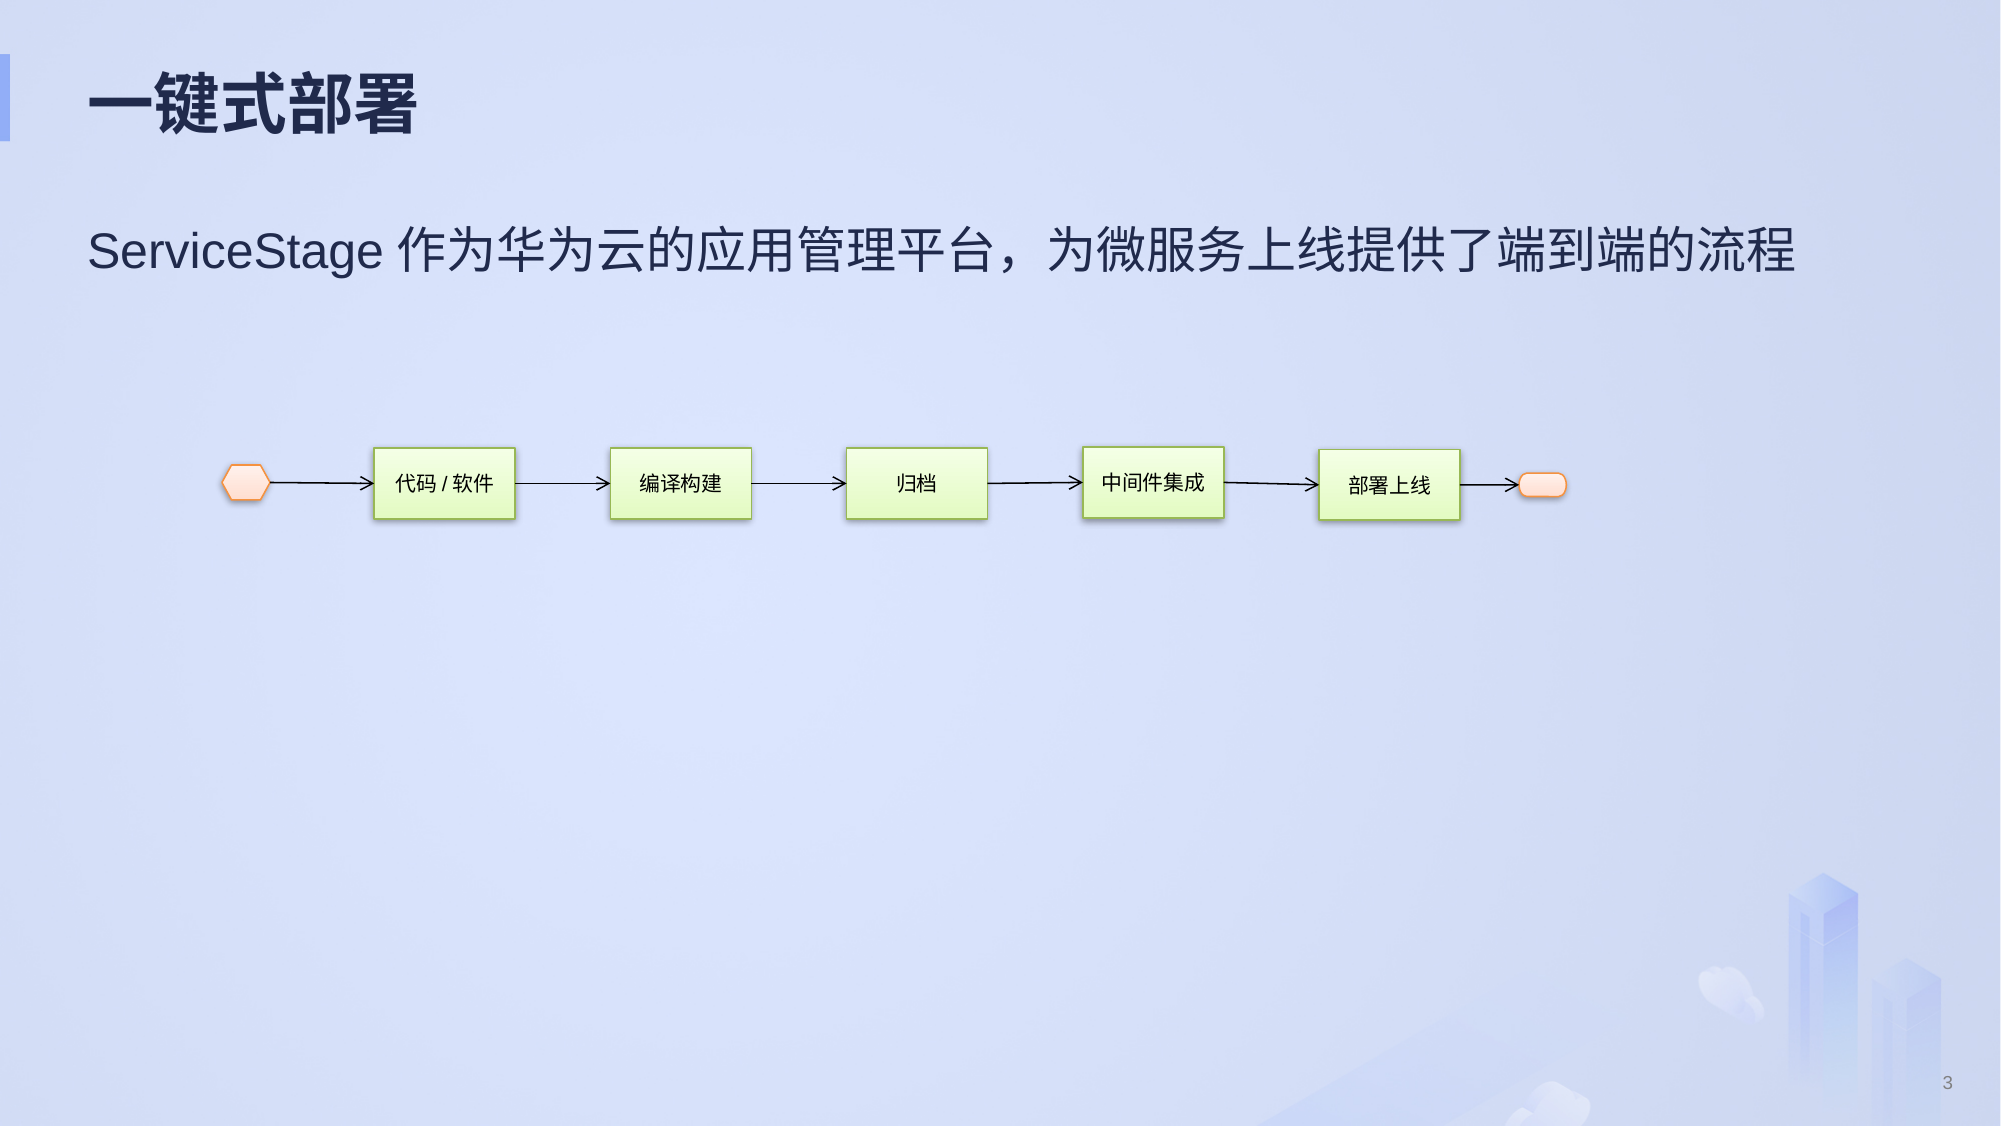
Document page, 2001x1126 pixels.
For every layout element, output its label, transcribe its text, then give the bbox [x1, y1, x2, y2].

title 一键式部署 [66, 53, 1934, 150]
text_box 代码/软件 [373, 447, 516, 520]
subtitle ServiceStage作为华为云的应用管理平台，为微服务上线提供了端到端的流程 [66, 208, 1922, 362]
text_box 编译构建 [610, 447, 752, 520]
text_box 中间件集成 [1082, 446, 1225, 519]
picture [0, 0, 2001, 1126]
text_box 归档 [846, 447, 988, 520]
text_box 部署上线 [1318, 449, 1461, 521]
text_box [221, 464, 271, 501]
text_box [1518, 472, 1568, 498]
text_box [1223, 482, 1320, 486]
